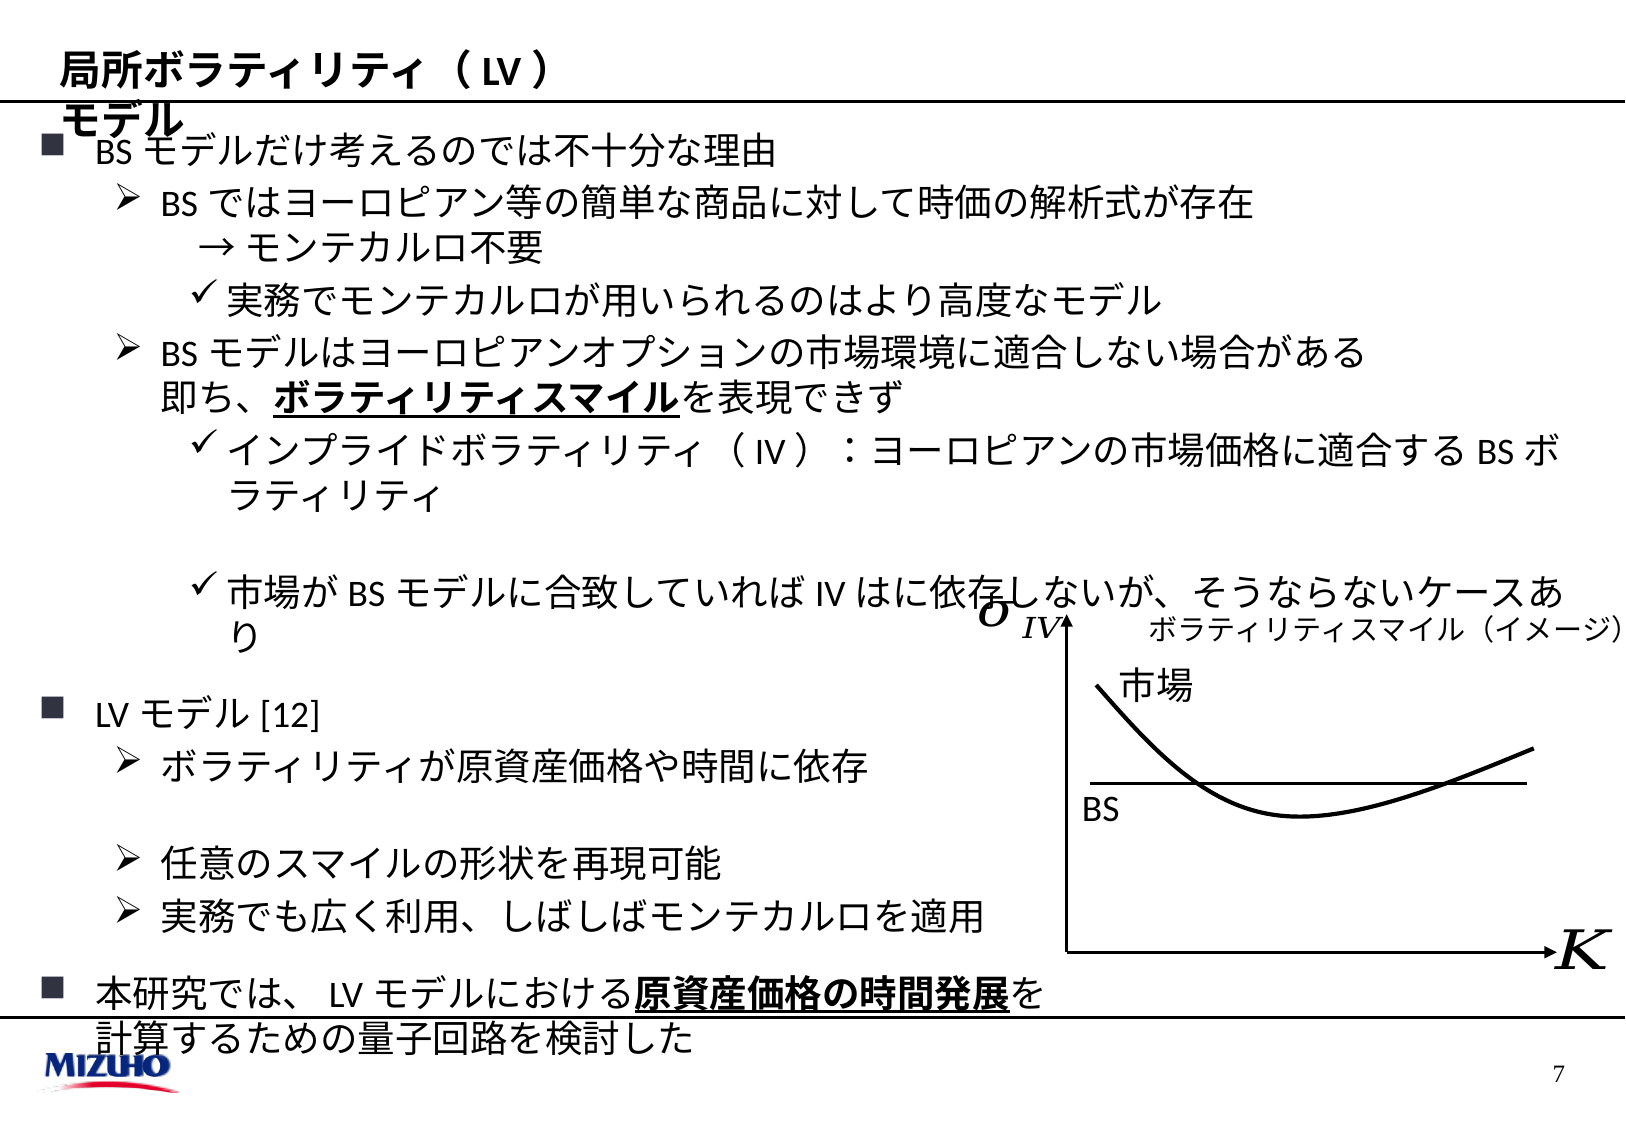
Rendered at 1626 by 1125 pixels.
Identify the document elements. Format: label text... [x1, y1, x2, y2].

title 局所ボラティリティ（LV）モデル [44, 36, 610, 102]
text_box BS [1072, 776, 1135, 837]
picture [37, 1053, 199, 1093]
text_box [1096, 684, 1104, 694]
text_box ボラティリティスマイル（イメージ） [1133, 603, 1625, 654]
text_box [1122, 701, 1534, 782]
text_box 市場 [1104, 654, 1209, 715]
text_box [1210, 792, 1422, 817]
slide_number 7 [1201, 1042, 1581, 1103]
